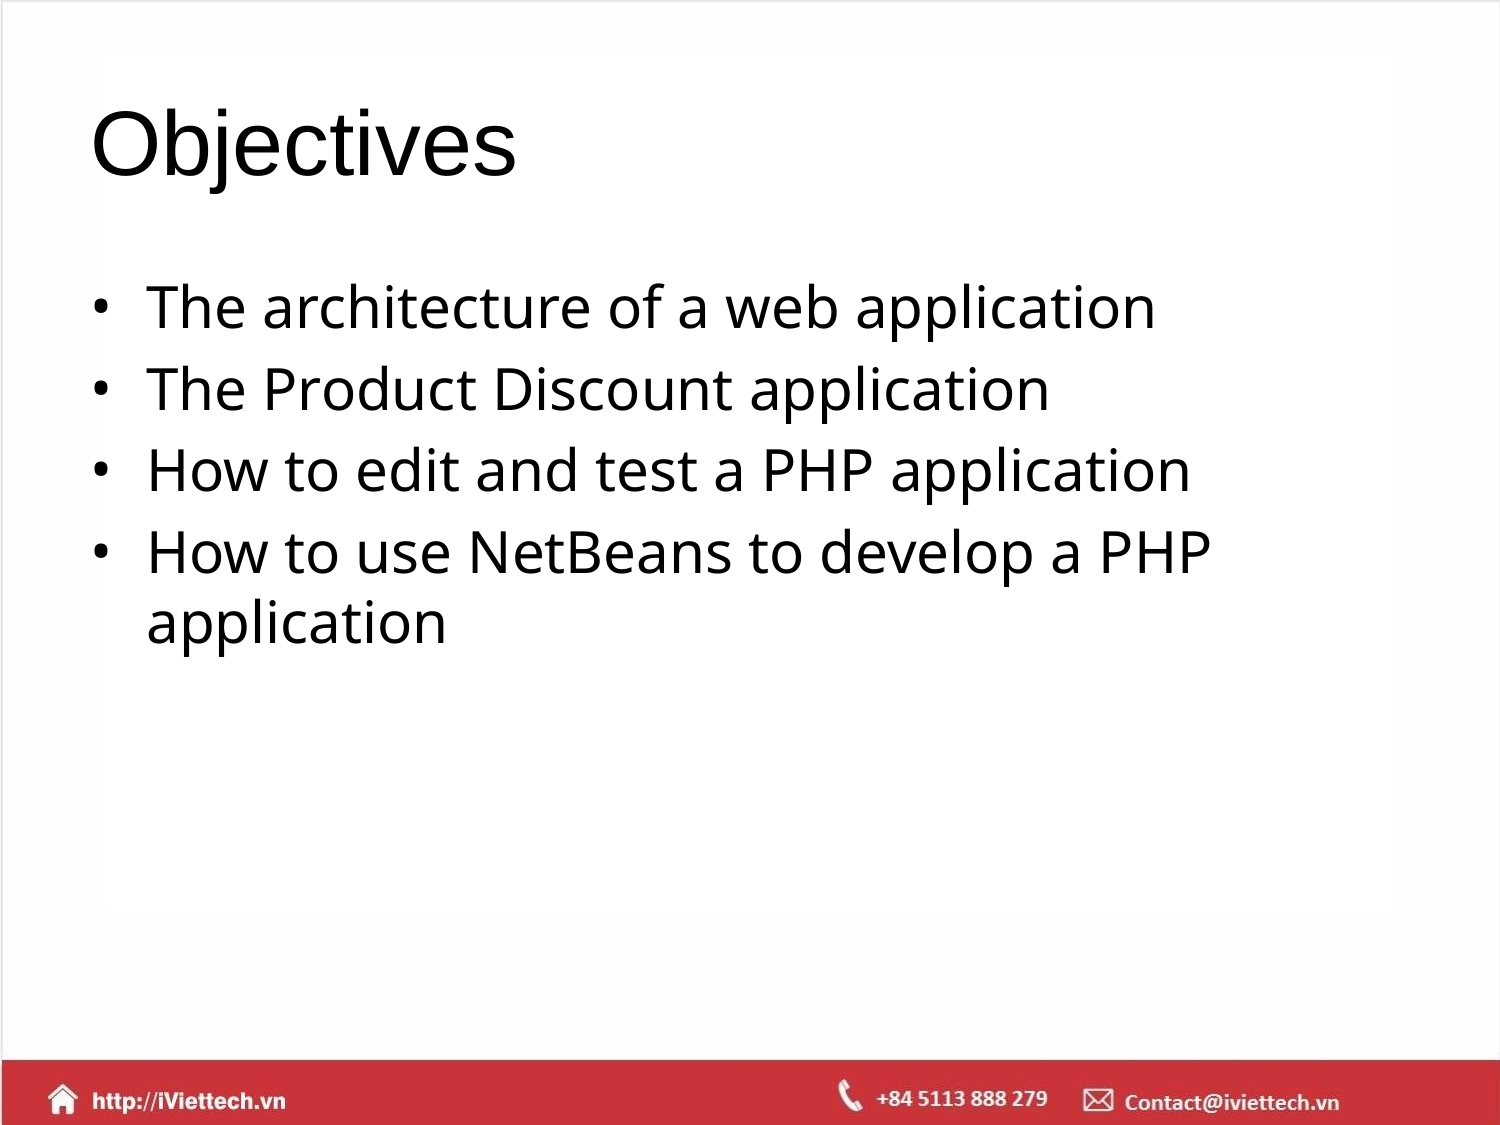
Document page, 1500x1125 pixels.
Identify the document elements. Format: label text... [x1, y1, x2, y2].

title Objectives [75, 45, 1425, 233]
picture [0, 0, 1500, 1125]
list The architecture of a web application The Product Discount application How to edit and test a PHP application How to use NetBeans to develop a PHP application [75, 262, 1500, 1005]
